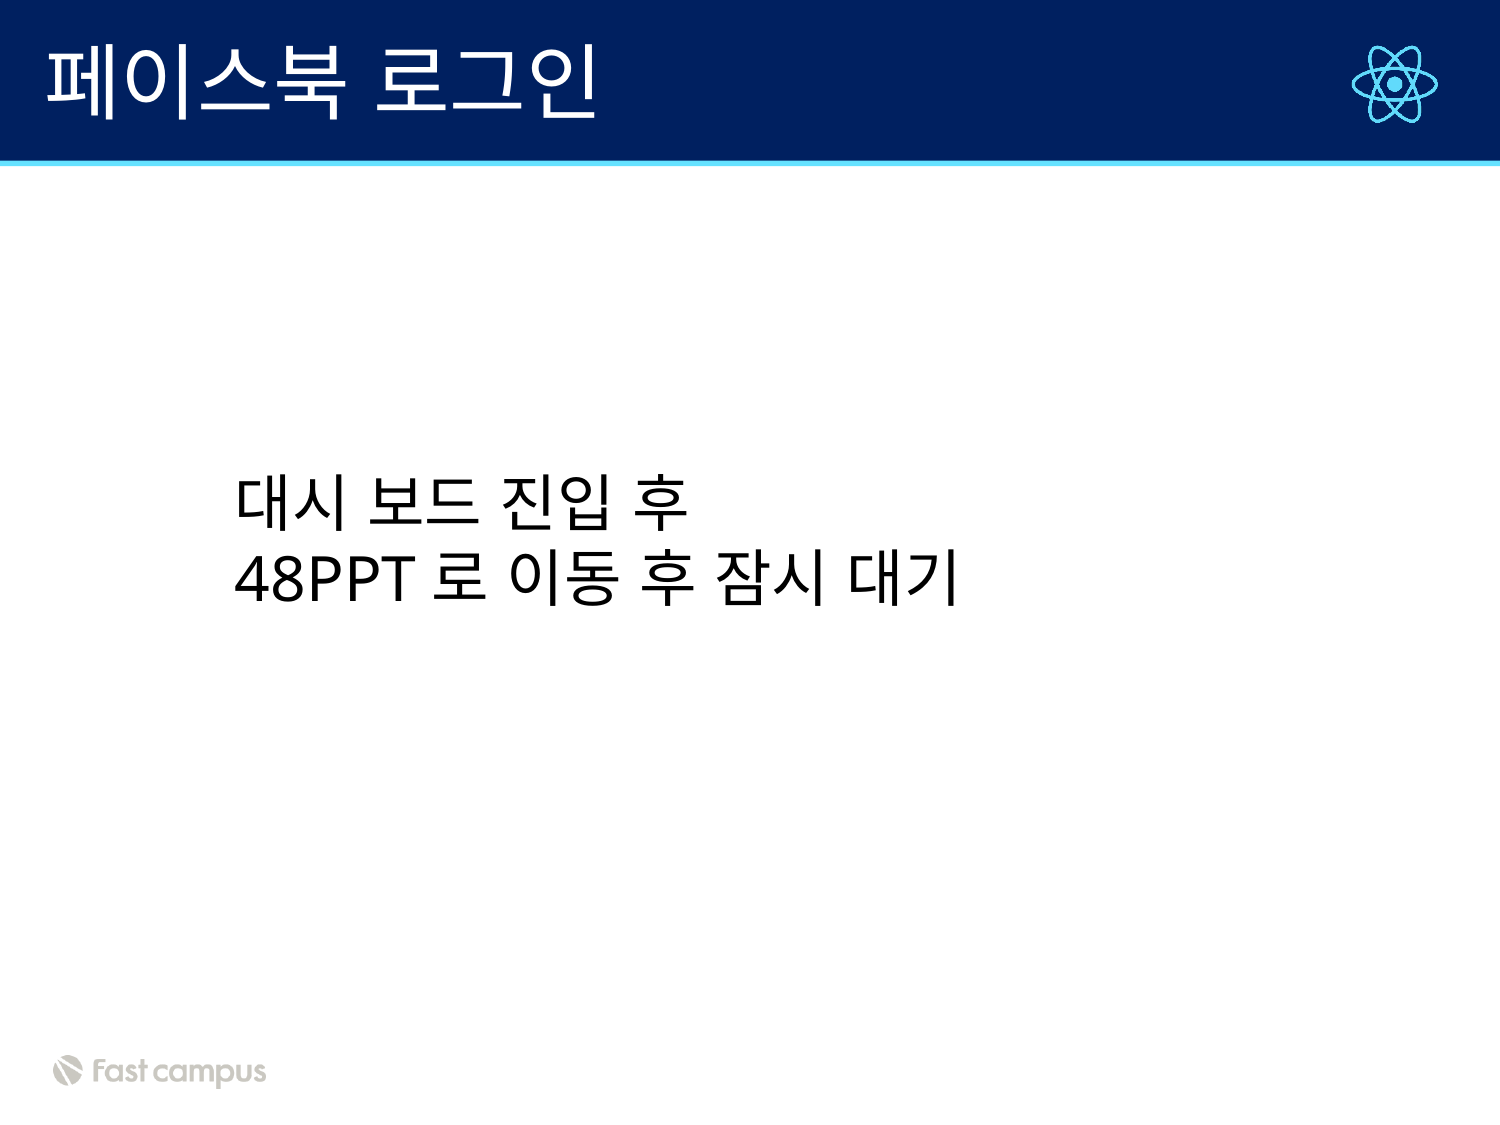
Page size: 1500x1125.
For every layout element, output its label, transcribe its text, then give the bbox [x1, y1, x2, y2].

picture [1380, 36, 1444, 135]
title 페이스북 로그인 [29, 0, 1380, 175]
text_box 대시 보드 진입 후 48PPT로 이동 후 잠시 대기 [220, 456, 977, 622]
